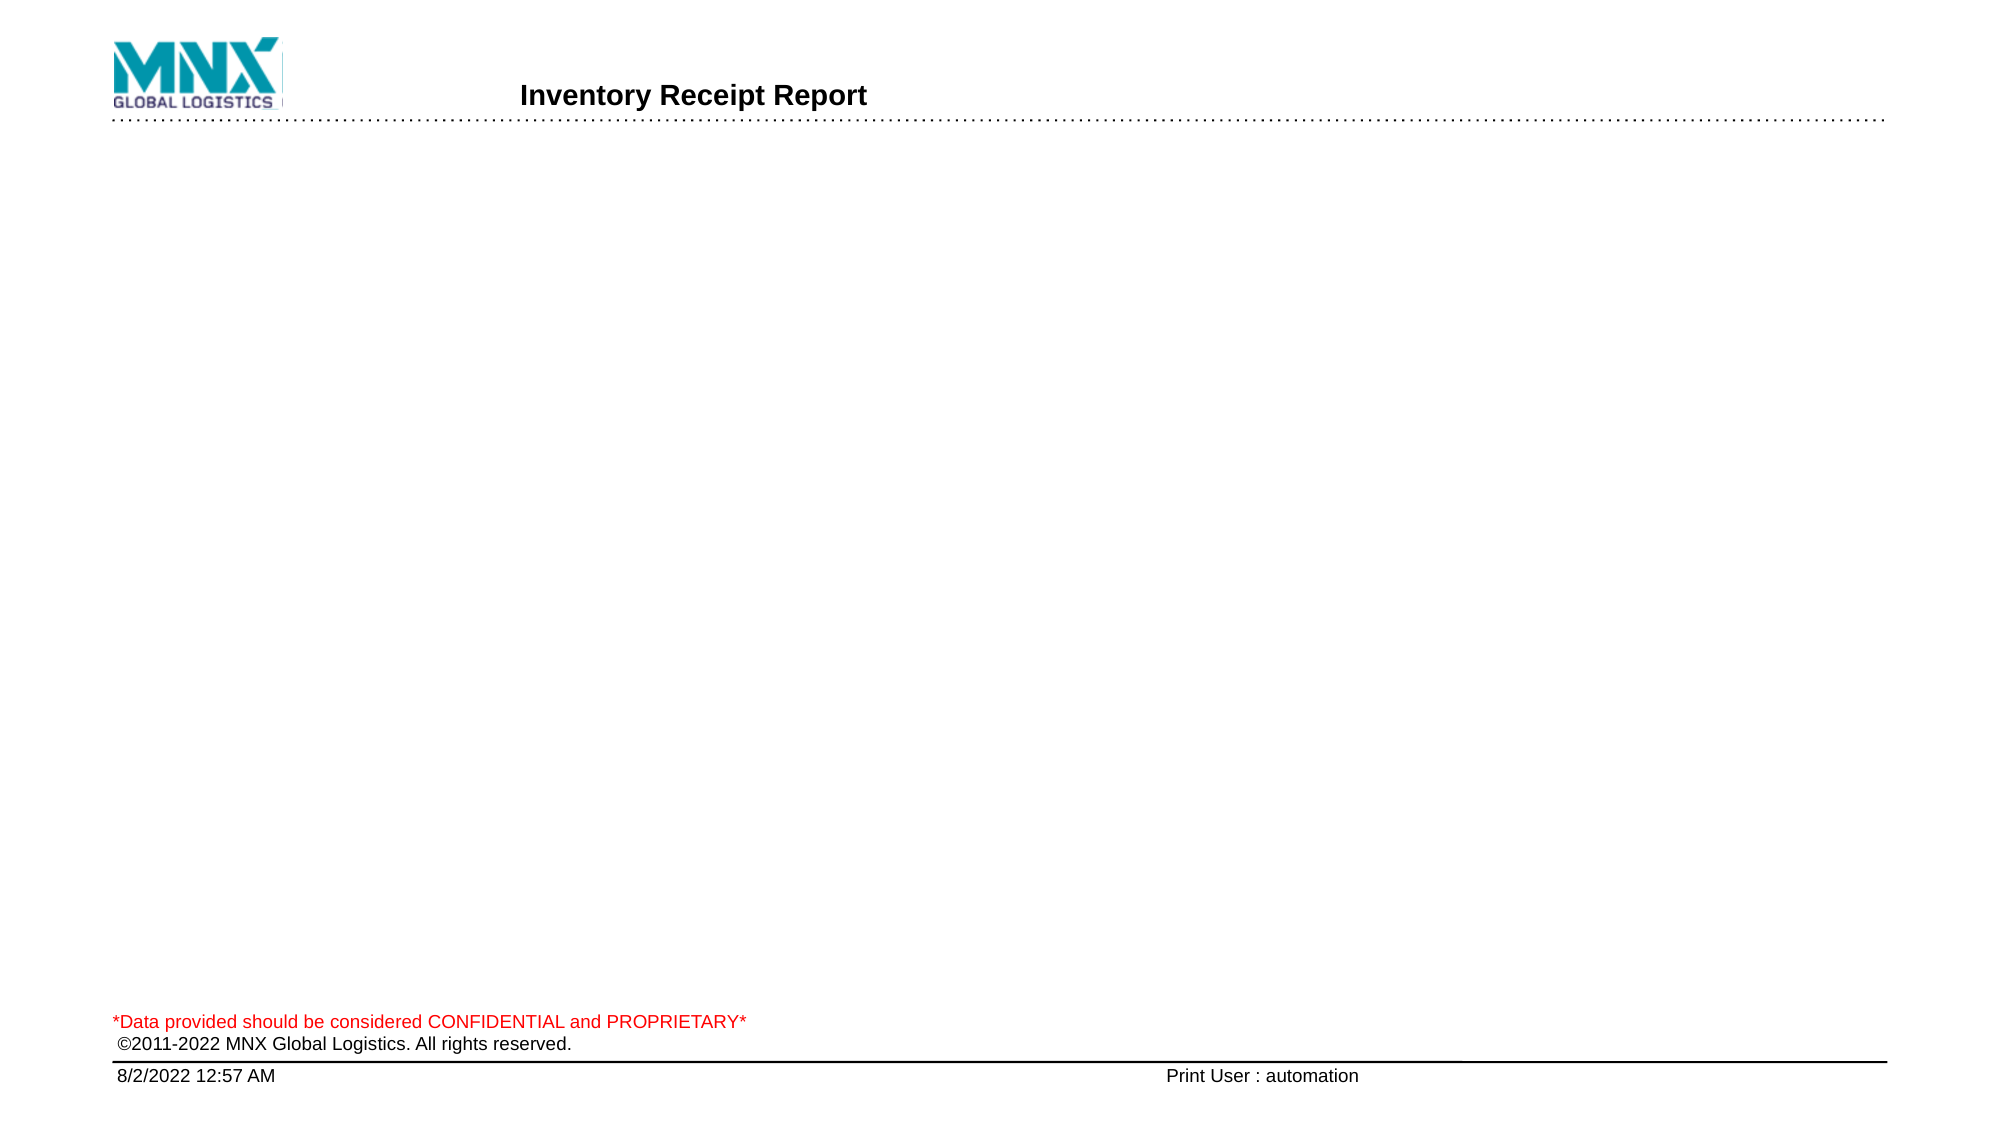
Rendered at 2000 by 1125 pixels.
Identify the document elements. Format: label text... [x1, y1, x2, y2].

text_box 8/2/2022 12:57 AM [117, 1063, 371, 1088]
text_box Inventory Receipt Report [349, 72, 1039, 114]
text_box Print User : automation [1087, 1063, 1438, 1088]
text_box ©2011-2022 MNX Global Logistics. All rights reserved. [112, 1031, 1325, 1053]
text_box *Data provided should be considered CONFIDENTIAL and PROPRIETARY* [112, 1010, 1325, 1031]
picture [114, 37, 325, 110]
